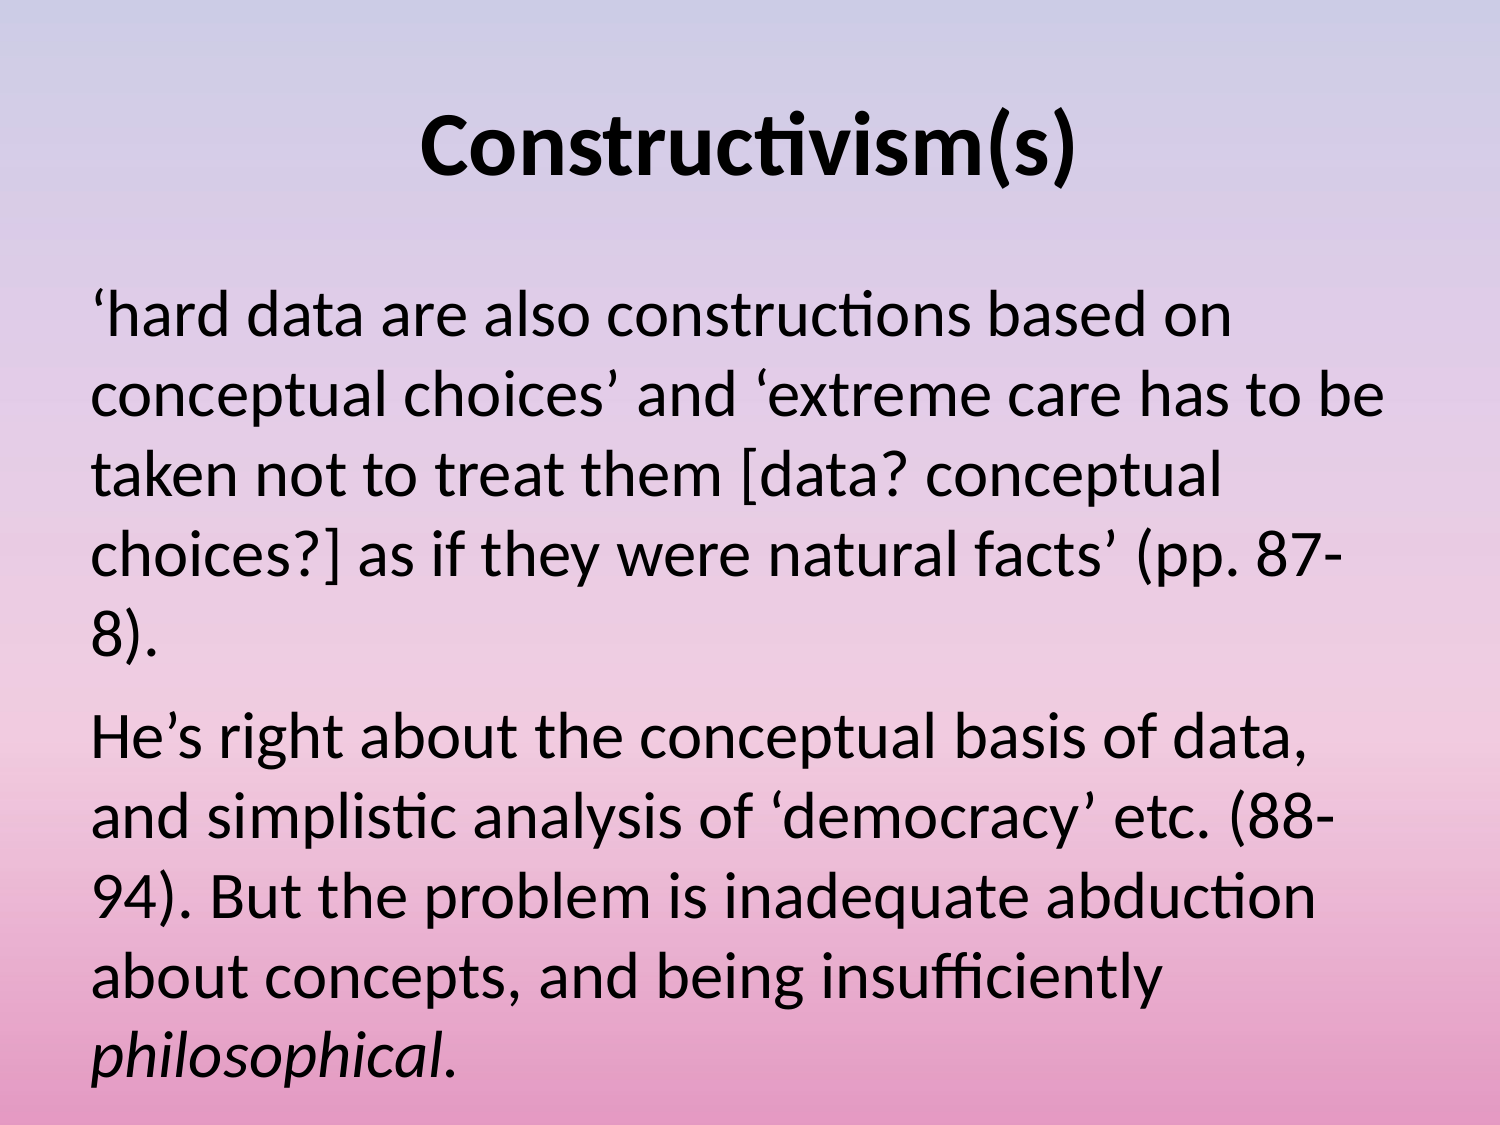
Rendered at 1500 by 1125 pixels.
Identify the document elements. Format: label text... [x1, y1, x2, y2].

list ‘hard data are also constructions based on conceptual choices’ and ‘extreme care has to be taken not to treat them [data? conceptual choices?] as if they were natural facts’ (pp. 87-8). He’s right about the conceptual basis of data, and simplistic analysis of ‘democracy’ etc. (88-94). But the problem is inadequate abduction about concepts, and being insufficiently philosophical. [75, 262, 1425, 1067]
picture [0, 0, 1500, 1125]
title Constructivism(s) [75, 45, 1425, 233]
